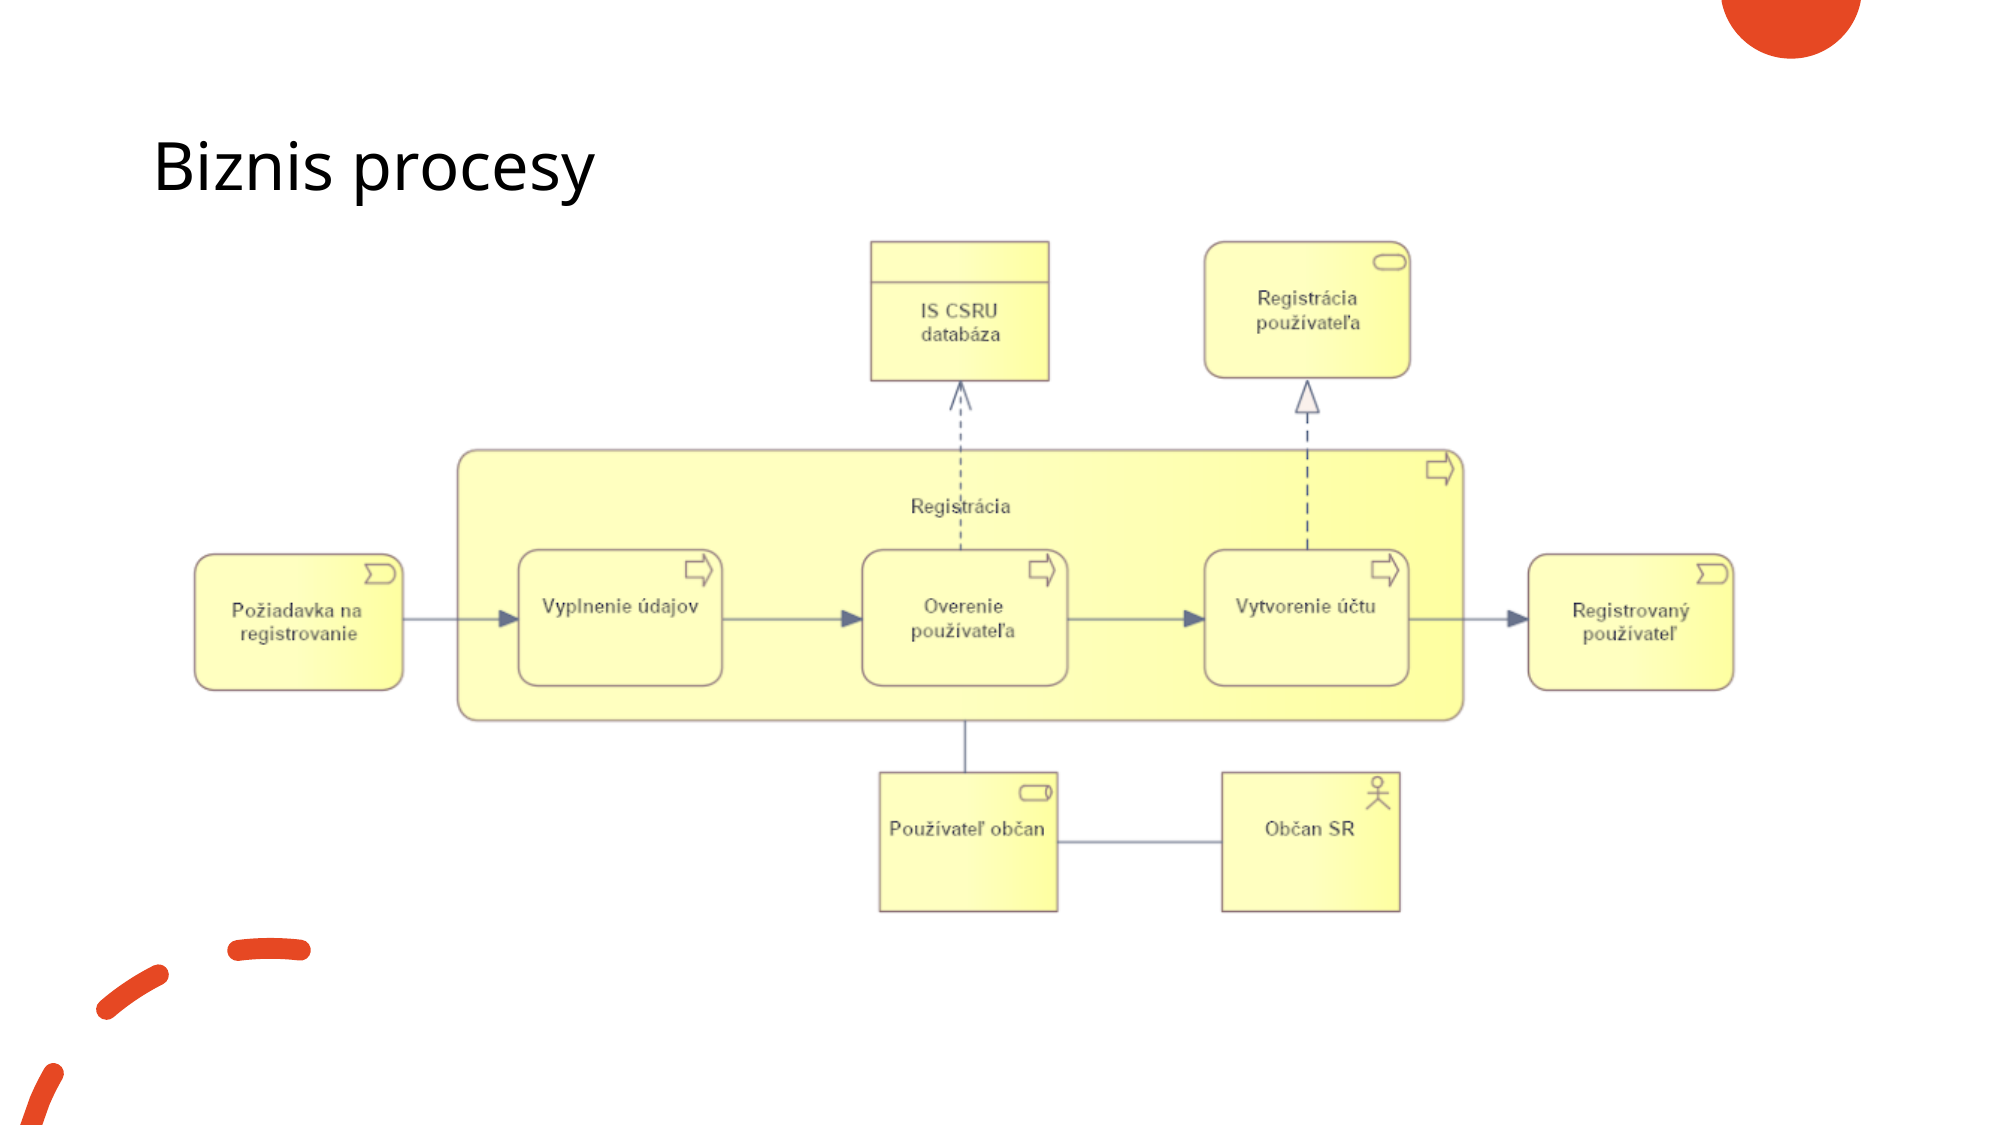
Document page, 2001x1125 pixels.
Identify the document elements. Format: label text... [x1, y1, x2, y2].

picture [162, 232, 1754, 923]
title Biznis procesy [137, 59, 1863, 278]
